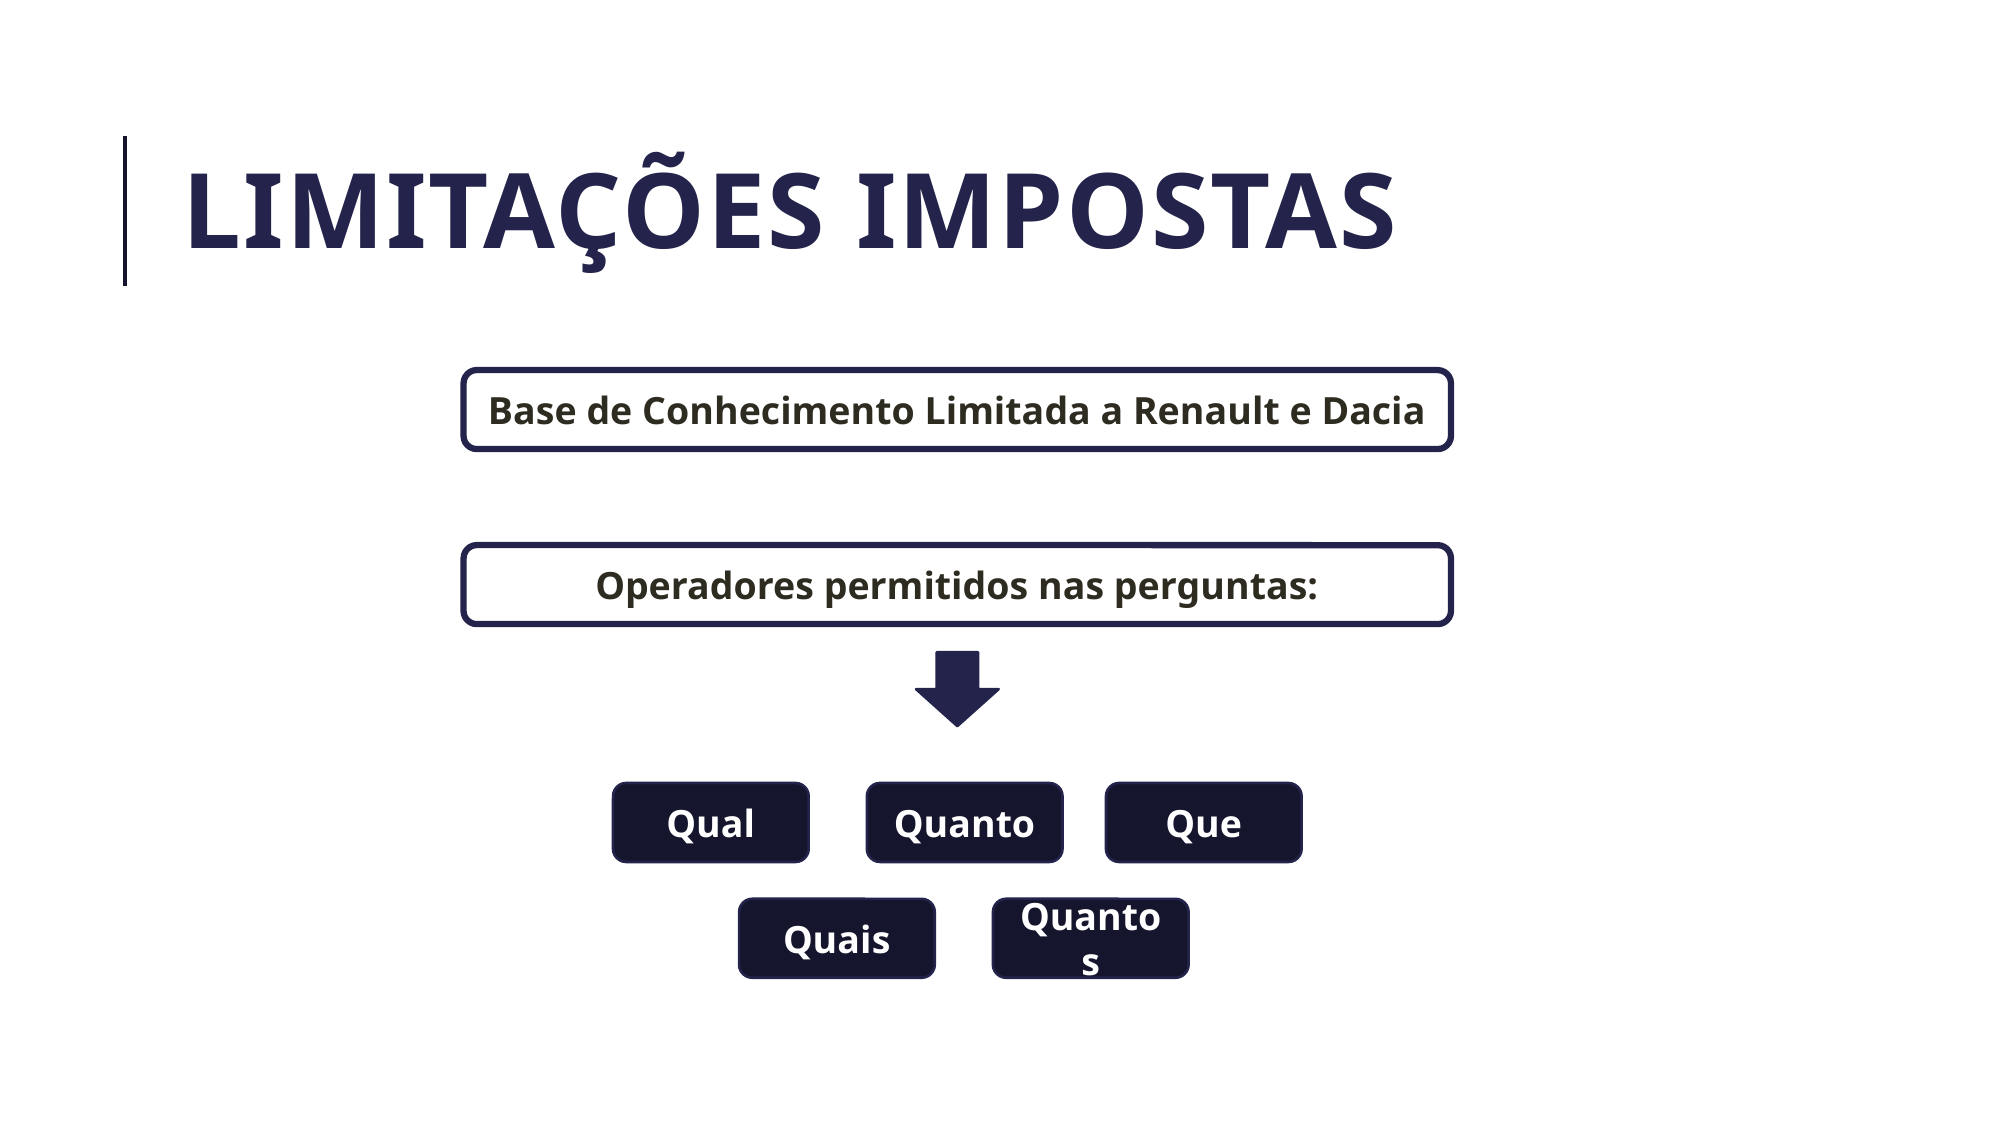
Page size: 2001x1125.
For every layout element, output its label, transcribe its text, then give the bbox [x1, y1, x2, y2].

text_box [914, 650, 1000, 728]
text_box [612, 782, 1302, 979]
text_box Operadores permitidos nas perguntas: [462, 543, 1453, 626]
title Limitações Impostas [168, 96, 1763, 342]
text_box Base de Conhecimento Limitada a Renault e Dacia [462, 368, 1453, 451]
